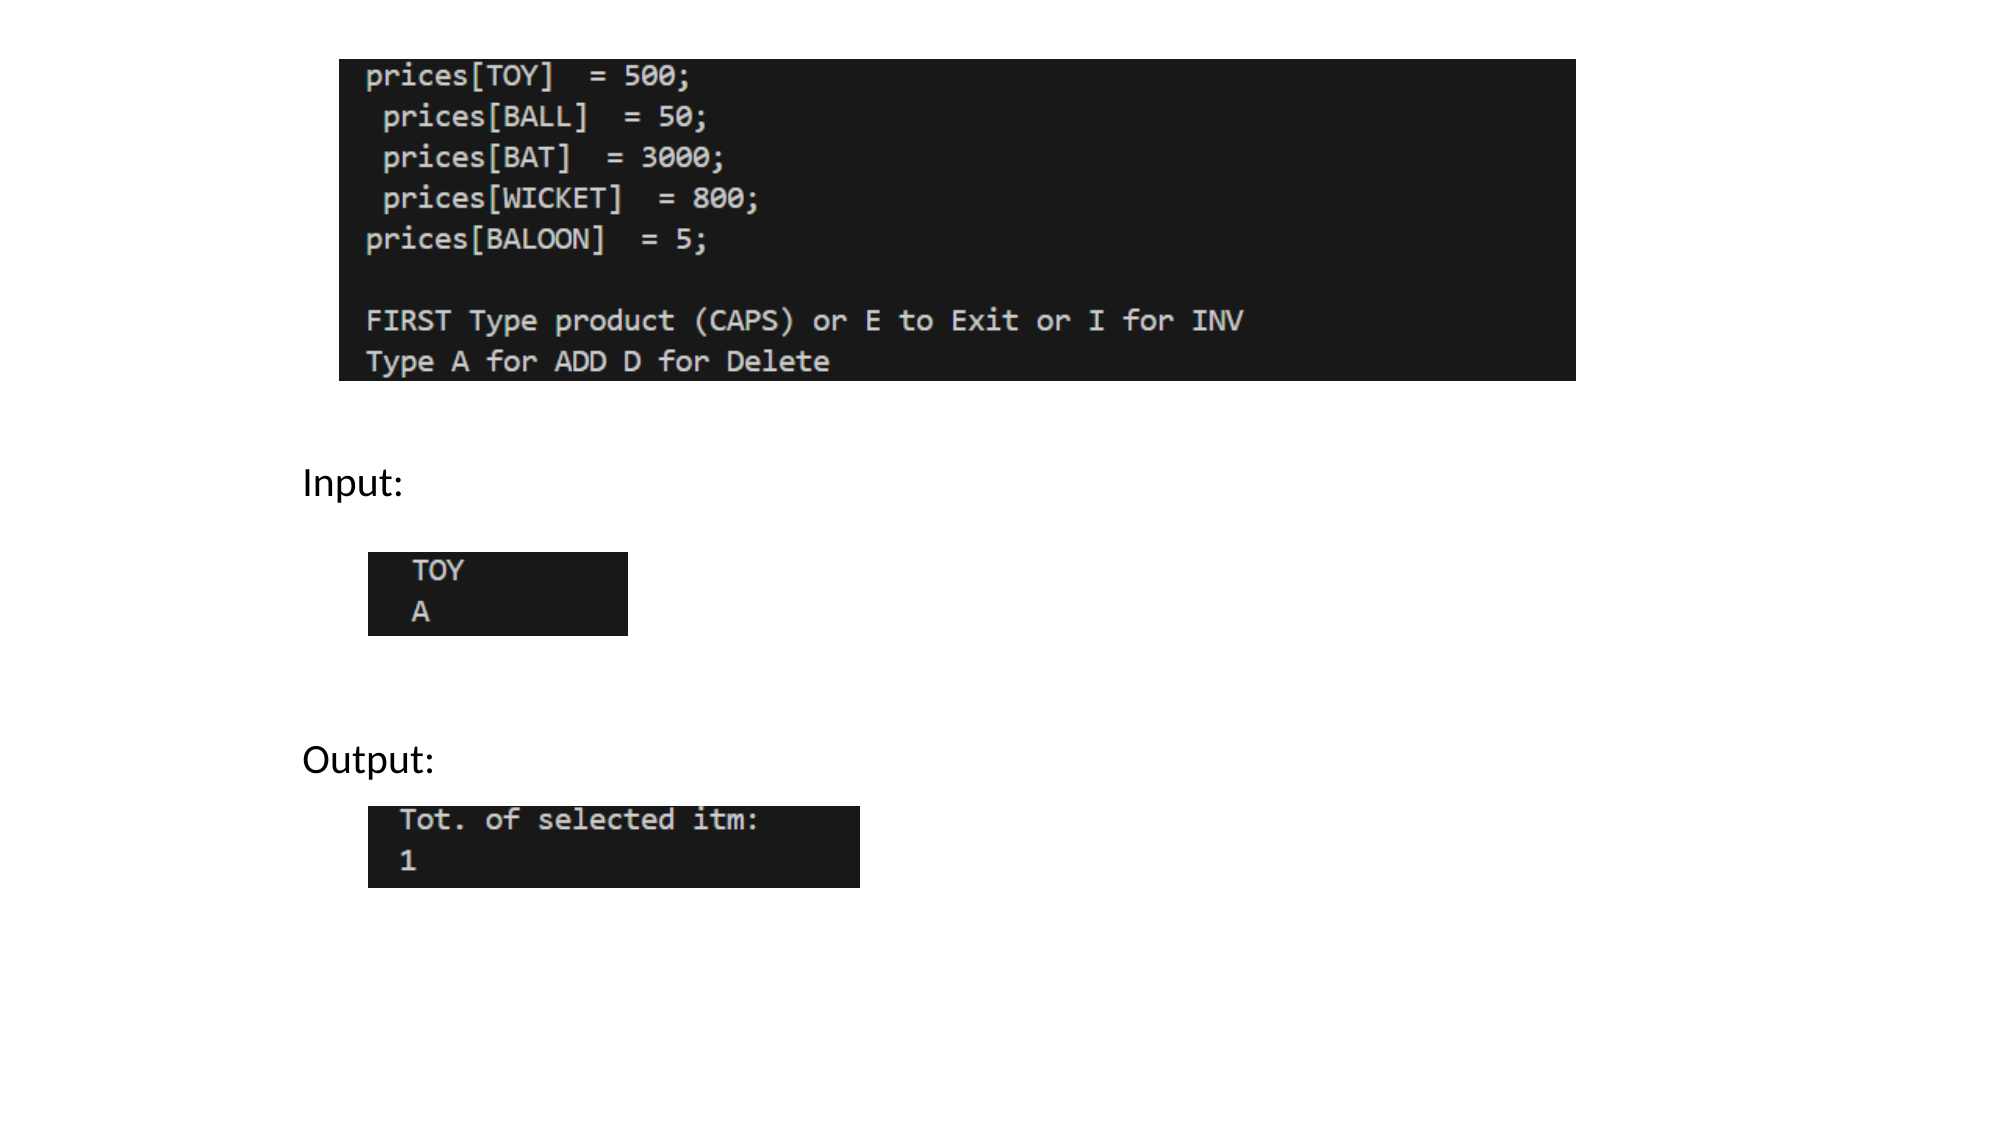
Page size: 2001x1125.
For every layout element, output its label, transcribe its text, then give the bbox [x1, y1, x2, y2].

picture [368, 552, 628, 636]
picture [339, 59, 1576, 381]
list Input: Output: [137, 299, 1863, 1014]
picture [368, 806, 860, 888]
